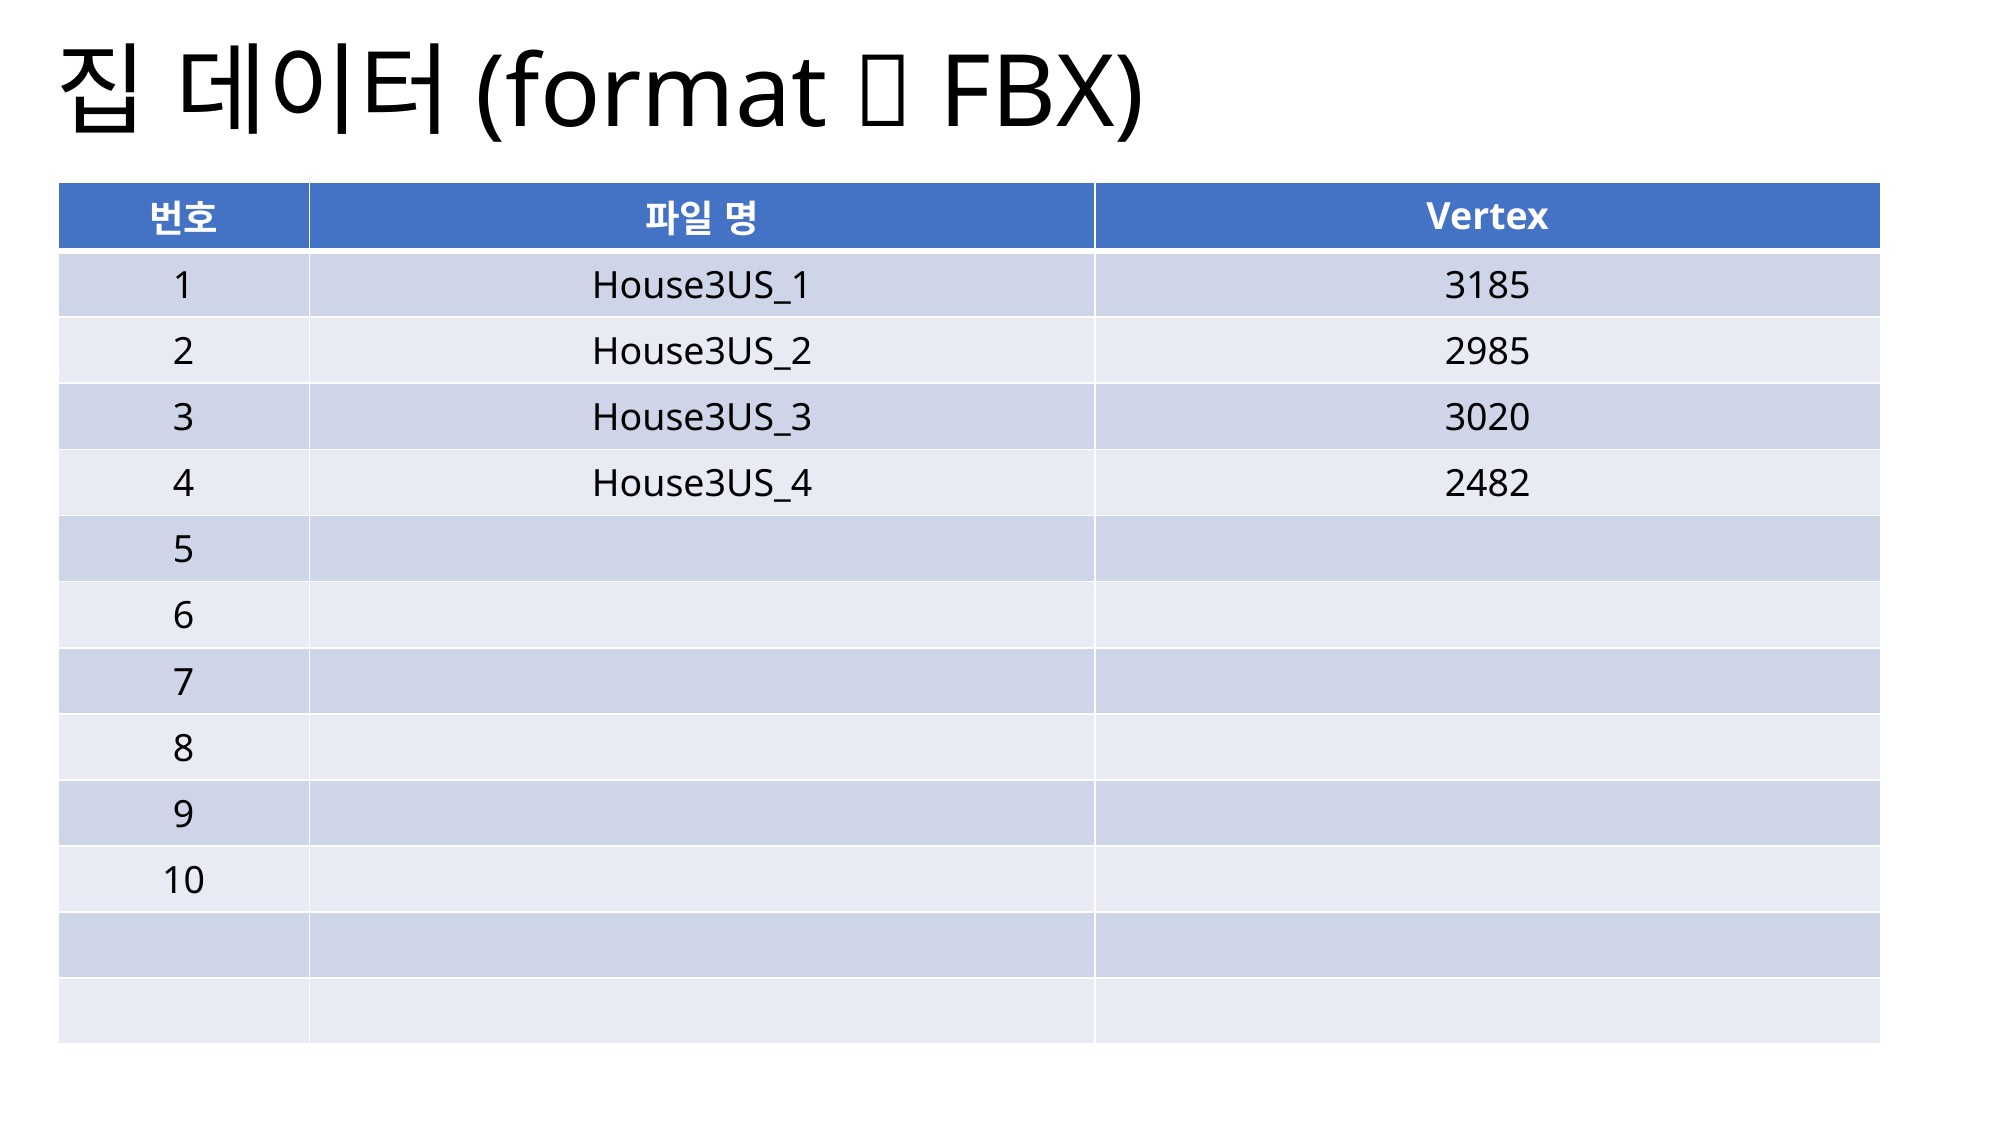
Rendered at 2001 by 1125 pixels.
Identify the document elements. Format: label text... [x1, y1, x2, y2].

table_cell [310, 913, 1094, 977]
table_cell 3185 [1096, 254, 1880, 316]
table_cell 3 [59, 384, 309, 449]
table_cell [1096, 913, 1880, 977]
table_cell [310, 516, 1094, 581]
table_cell [310, 979, 1094, 1043]
table_cell House3US_3 [310, 384, 1094, 449]
table_cell [1096, 649, 1880, 713]
table_cell [1096, 781, 1880, 845]
table_cell House3US_1 [310, 254, 1094, 316]
table_cell House3US_4 [310, 450, 1094, 515]
table_cell 6 [59, 582, 309, 647]
table_cell 3020 [1096, 384, 1880, 449]
table_header 파일 명 [310, 183, 1094, 248]
table_cell 1 [59, 254, 309, 316]
table_cell [59, 979, 309, 1043]
table_cell [59, 913, 309, 977]
table_cell 10 [59, 847, 309, 911]
table_cell [310, 847, 1094, 911]
table_header 번호 [59, 183, 309, 248]
table_cell 4 [59, 450, 309, 515]
table_cell 2482 [1096, 450, 1880, 515]
table_cell House3US_2 [310, 318, 1094, 382]
table_cell [1096, 847, 1880, 911]
table_header Vertex [1096, 183, 1880, 248]
table_cell [1096, 582, 1880, 647]
table_cell 7 [59, 649, 309, 713]
table_cell [310, 582, 1094, 647]
table_cell [1096, 979, 1880, 1043]
table_cell [1096, 715, 1880, 779]
table_cell 2985 [1096, 318, 1880, 382]
table_cell [1096, 516, 1880, 581]
table_cell 9 [59, 781, 309, 845]
table_cell 8 [59, 715, 309, 779]
table_cell 5 [59, 516, 309, 581]
table_cell [310, 781, 1094, 845]
title 집 데이터(format  FBX) [40, 27, 1766, 156]
table_cell [310, 649, 1094, 713]
table_cell [310, 715, 1094, 779]
table_cell 2 [59, 318, 309, 382]
